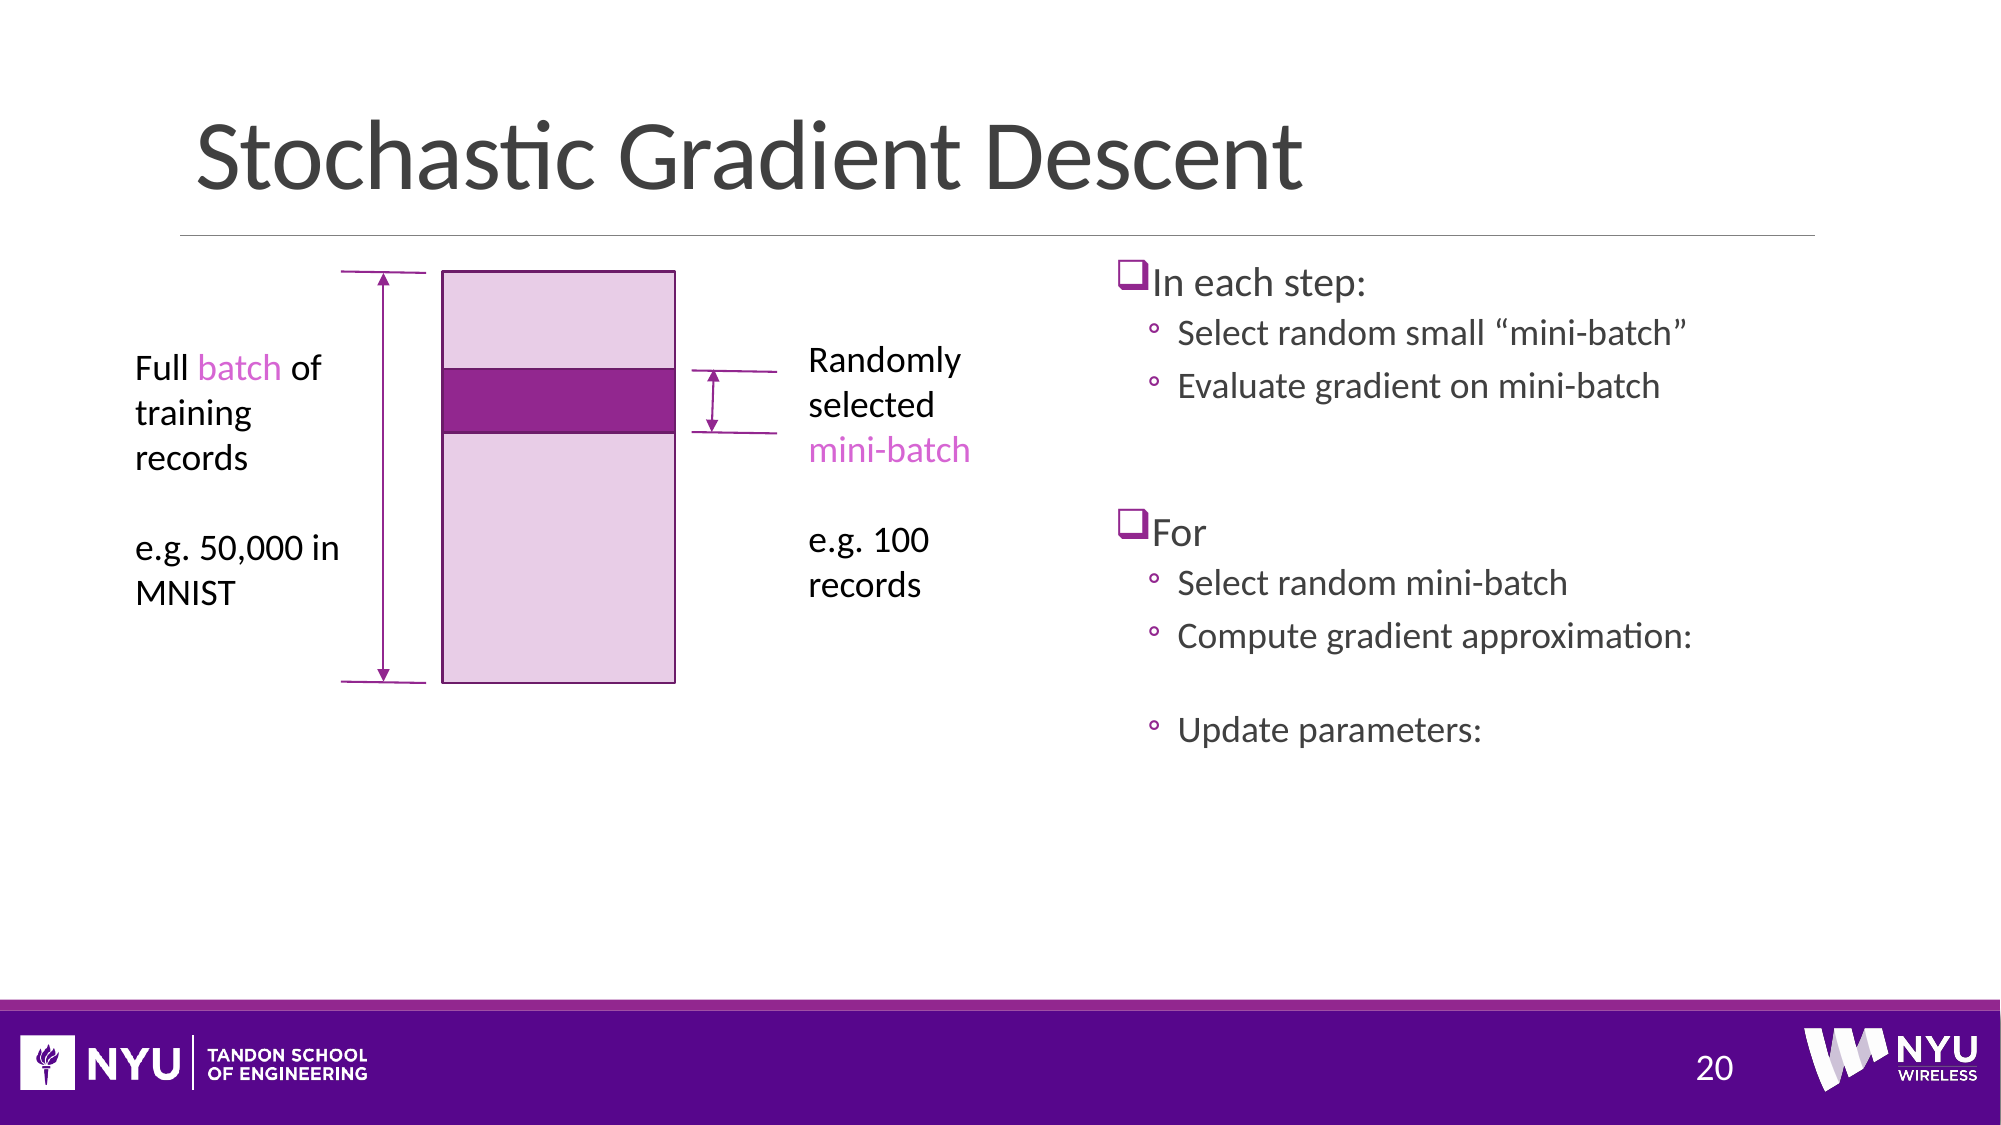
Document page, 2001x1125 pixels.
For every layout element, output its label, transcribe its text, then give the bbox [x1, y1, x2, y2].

slide_number 20 [1533, 1035, 1749, 1096]
text_box [441, 368, 676, 434]
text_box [691, 369, 710, 373]
text_box [441, 434, 676, 684]
text_box Randomly selected mini-batch e.g. 100 records [793, 327, 1057, 613]
text_box [441, 270, 676, 368]
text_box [711, 368, 715, 433]
text_box Full batch of training records e.g. 50,000 in MNIST [120, 335, 380, 620]
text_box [722, 369, 778, 373]
title Stochastic Gradient Descent [180, 47, 1830, 218]
